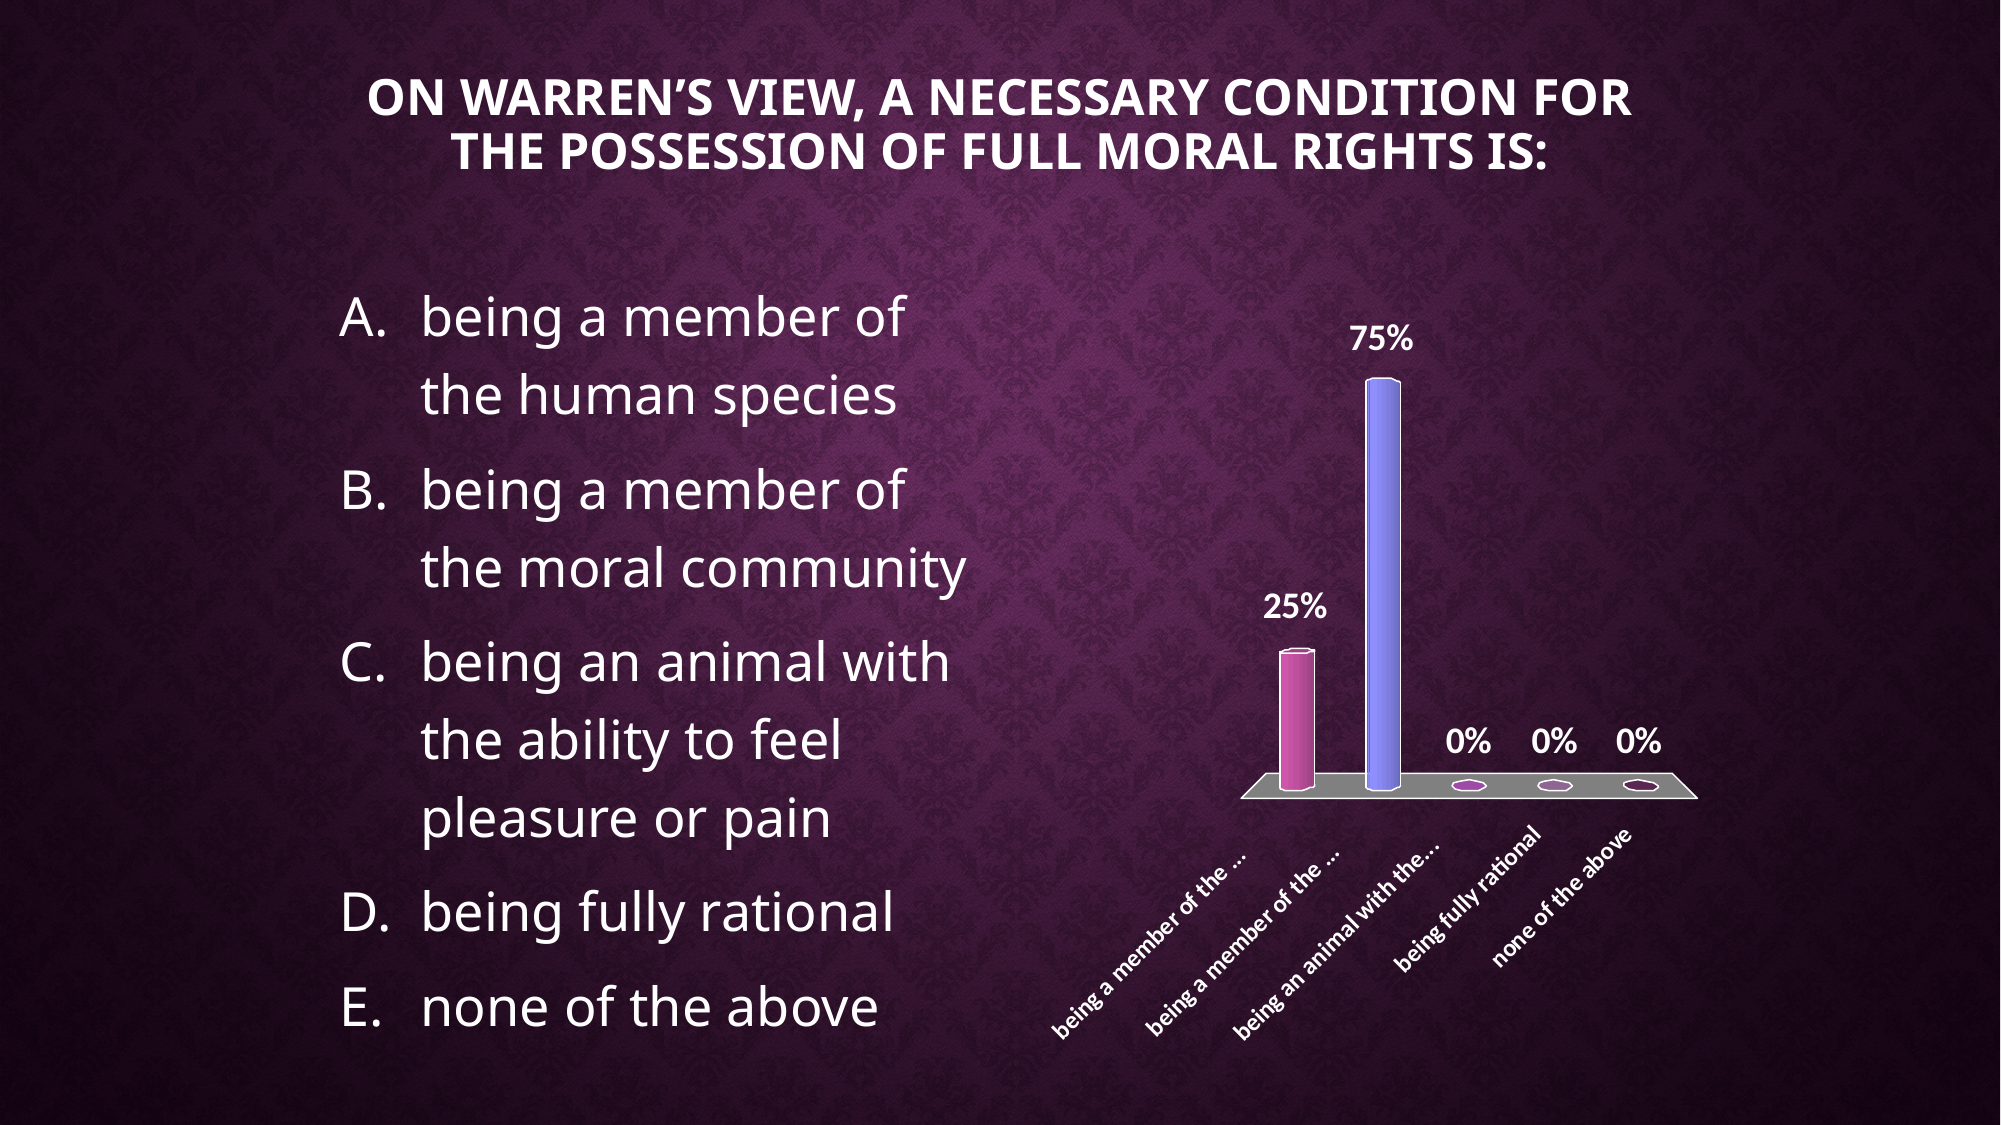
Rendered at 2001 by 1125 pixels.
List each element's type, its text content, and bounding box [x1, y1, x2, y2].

title On Warren’s view, a necessary condition for the possession of full moral rights is: [324, 45, 1675, 208]
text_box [988, 261, 1741, 1107]
list being a member of the human species being a member of the moral community being an animal with the ability to feel pleasure or pain being fully rational none of the above [324, 262, 988, 1063]
